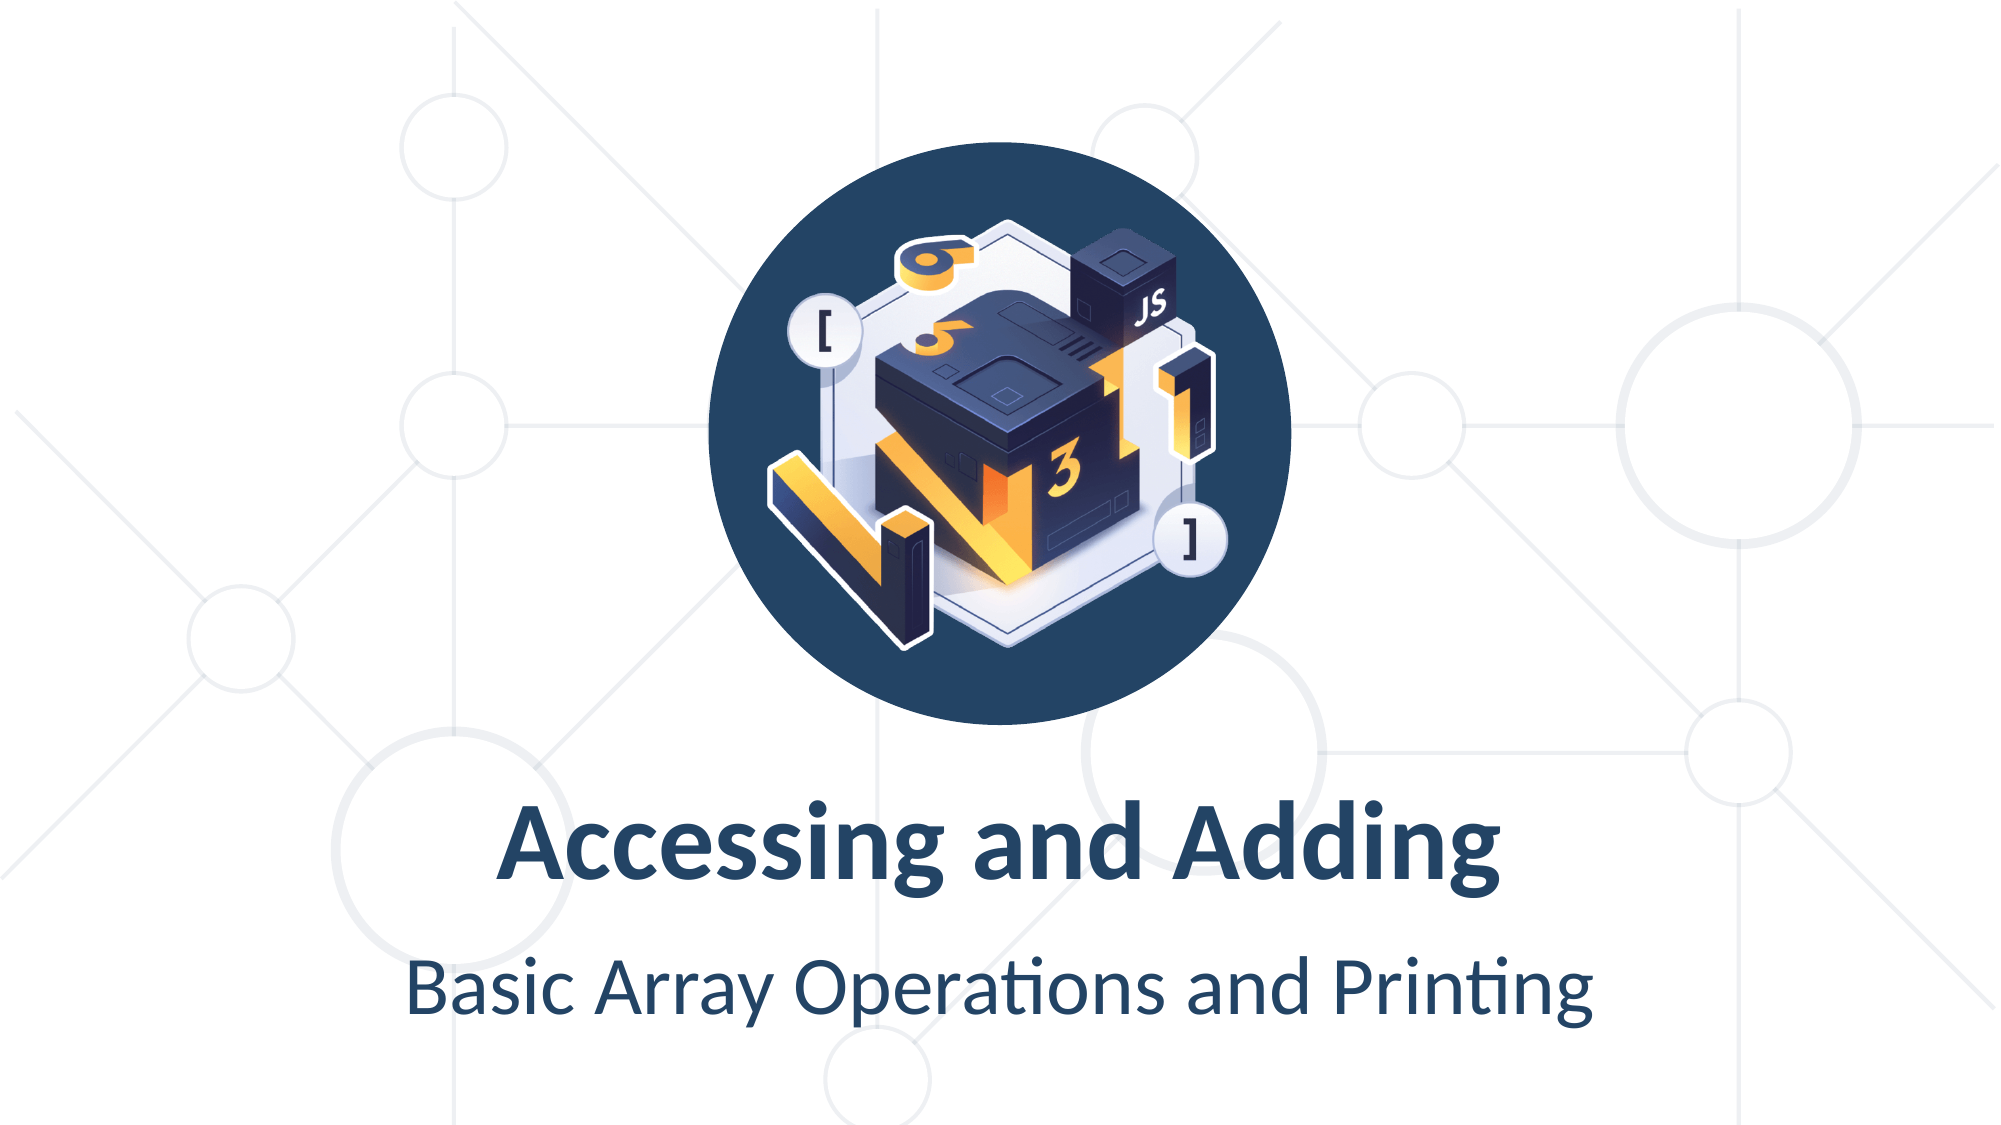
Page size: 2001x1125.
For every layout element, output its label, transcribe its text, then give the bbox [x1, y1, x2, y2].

picture [730, 148, 1272, 690]
title Accessing and Adding [100, 771, 1900, 898]
subtitle Basic Array Operations and Printing [100, 916, 1900, 1043]
